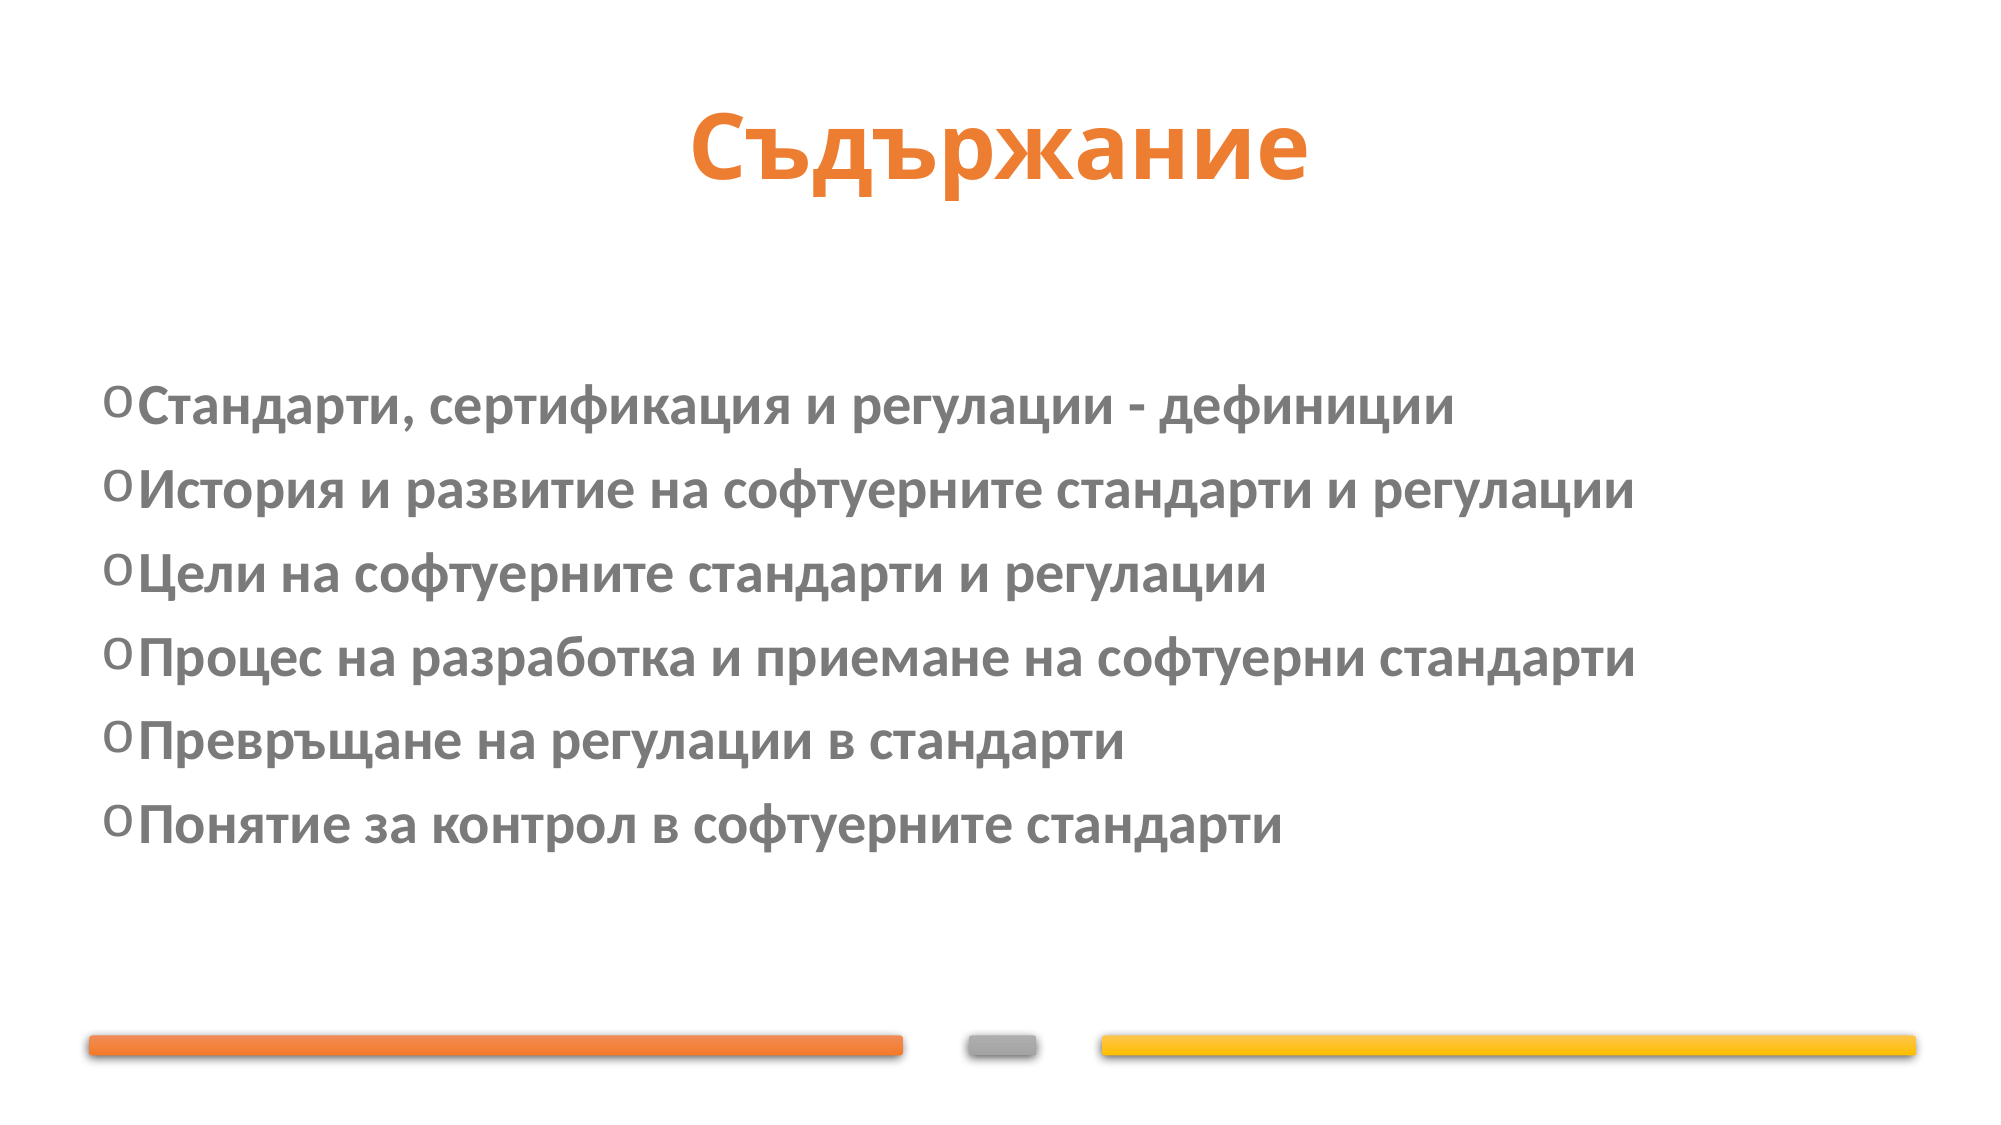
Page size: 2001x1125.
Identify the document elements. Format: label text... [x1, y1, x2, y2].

list Стандарти, сертификация и регулации - дефиниции История и развитие на софтуерните стандарти и регулации Цели на софтуерните стандарти и регулации Процес на разработка и приемане на софтуерни стандарти Превръщане на регулации в стандарти Понятие за контрол в софтуерните стандарти [85, 366, 1918, 1004]
title Съдържание [137, 41, 1863, 259]
